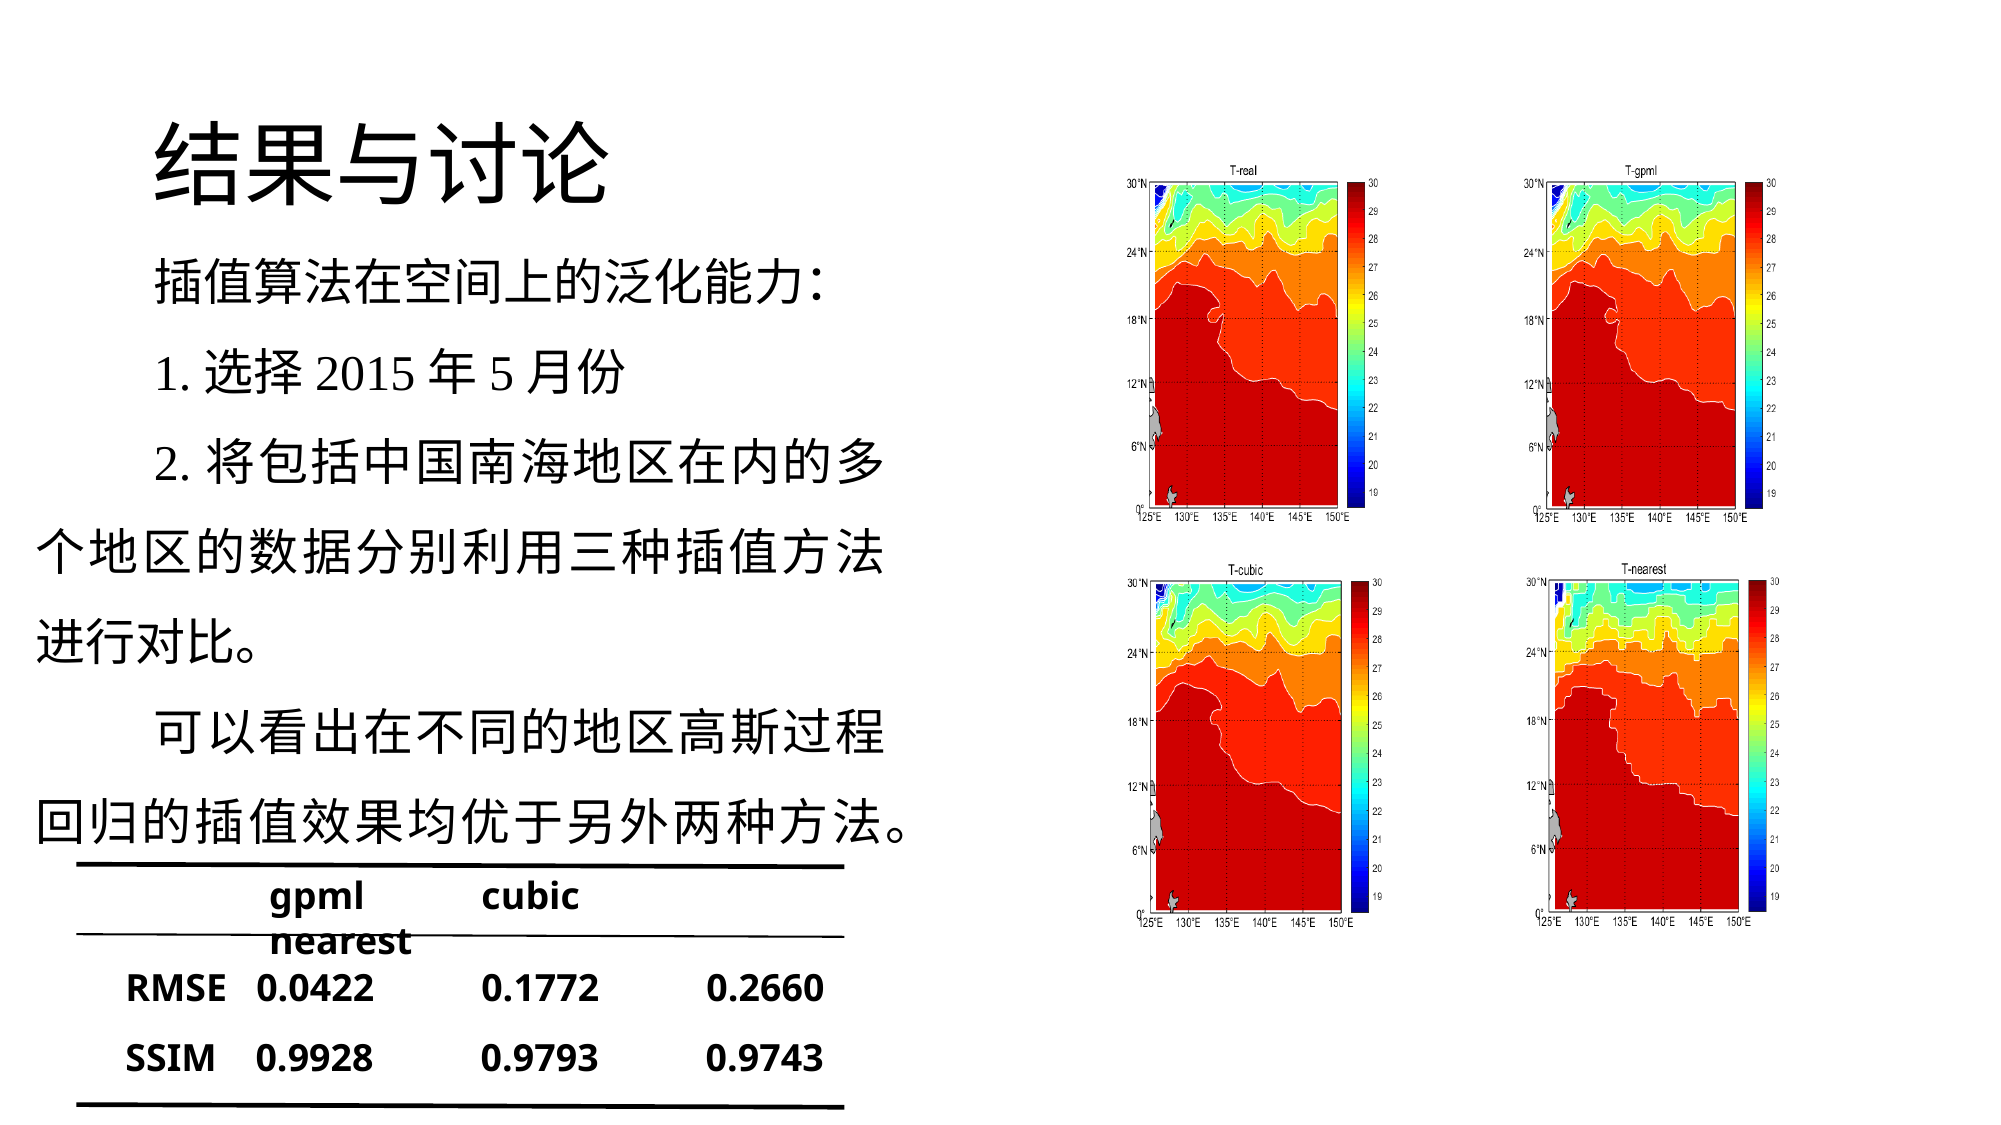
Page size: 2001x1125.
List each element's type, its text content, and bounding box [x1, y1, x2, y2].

text_box RMSE 0.0422 0.1772 0.2660 [110, 956, 867, 1017]
picture [1464, 152, 1856, 956]
text_box gpml cubic nearest [254, 867, 845, 934]
text_box gpml cubic nearest [254, 937, 845, 956]
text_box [76, 1104, 845, 1108]
picture [1067, 152, 1459, 957]
text_box SSIM 0.9928 0.9793 0.9743 [110, 1026, 867, 1087]
title 结果与讨论 [137, 59, 1863, 278]
text_box 插值算法在空间上的泛化能力： 1.选择2015年5月份 2.将包括中国南海地区在内的多个地区的数据分别利用三种插值方法进行对比。 可以看出在不同的地区高斯过程回归的插值效果均优于另外两种方法。 [20, 212, 900, 858]
